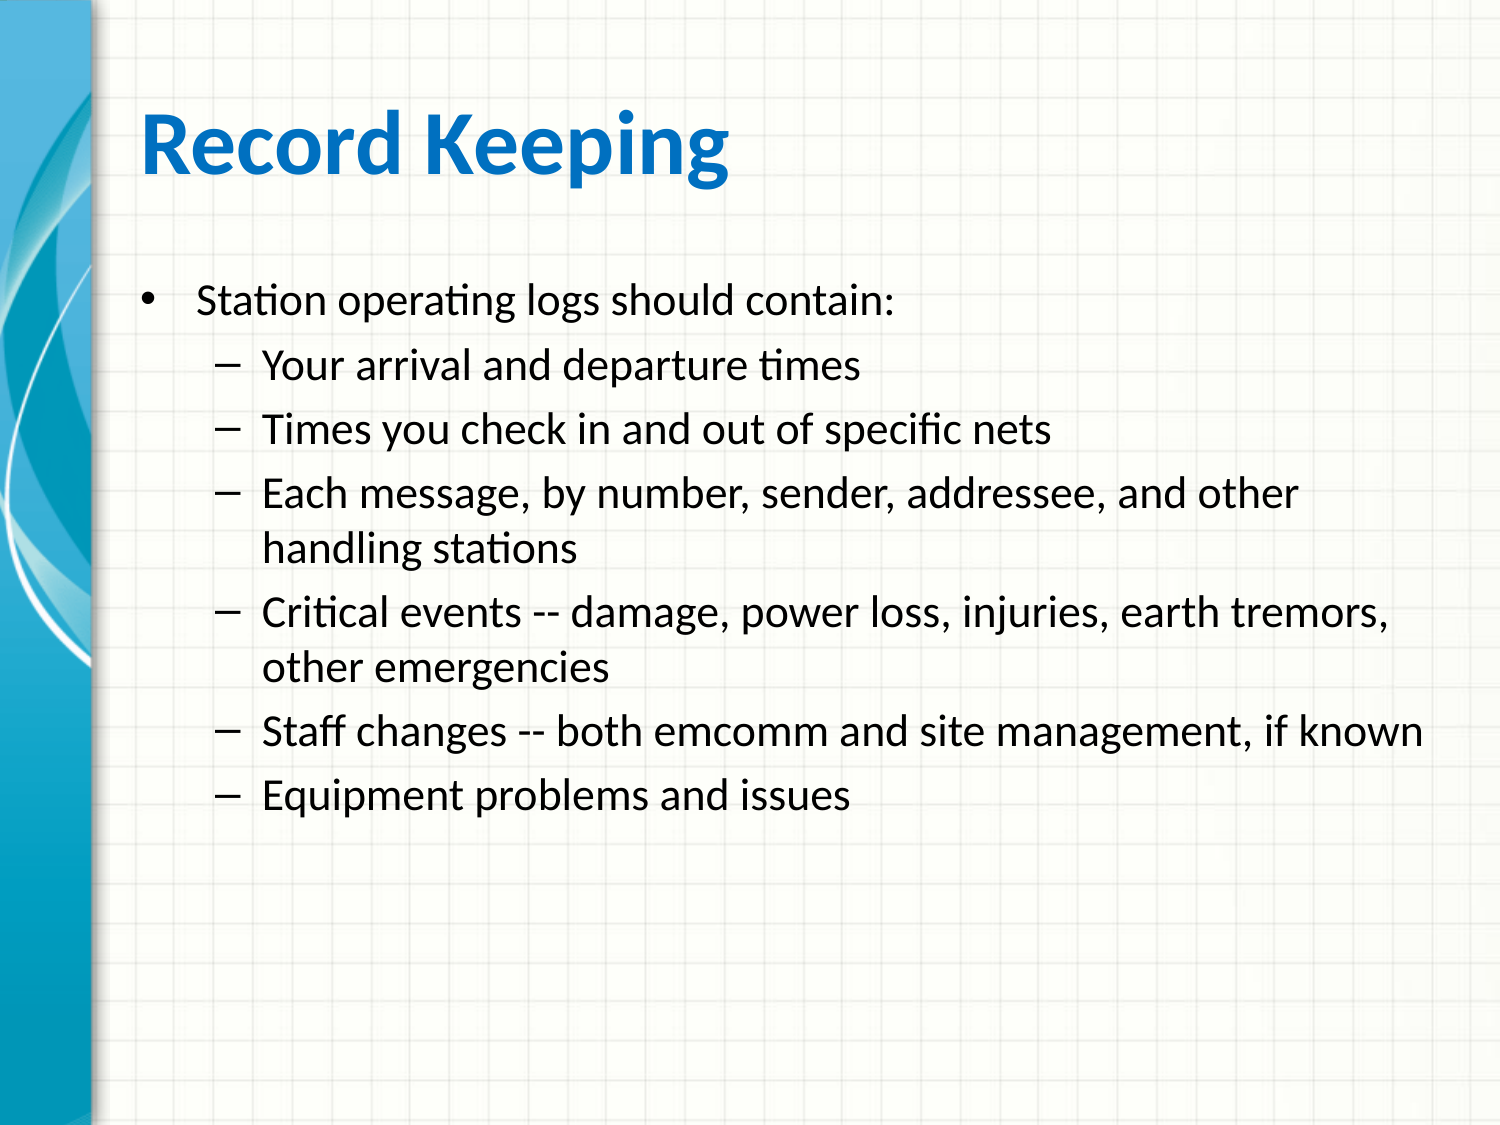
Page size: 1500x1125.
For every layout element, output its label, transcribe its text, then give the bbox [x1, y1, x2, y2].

list Station operating logs should contain: Your arrival and departure times Times you check in and out of specific nets Each message, by number, sender, addressee, and other handling stations Critical events -- damage, power loss, injuries, earth tremors, other emergencies Staff changes -- both emcomm and site management, if known Equipment problems and issues [125, 262, 1450, 1005]
picture [0, 0, 1500, 1125]
title Record Keeping [125, 44, 1450, 232]
